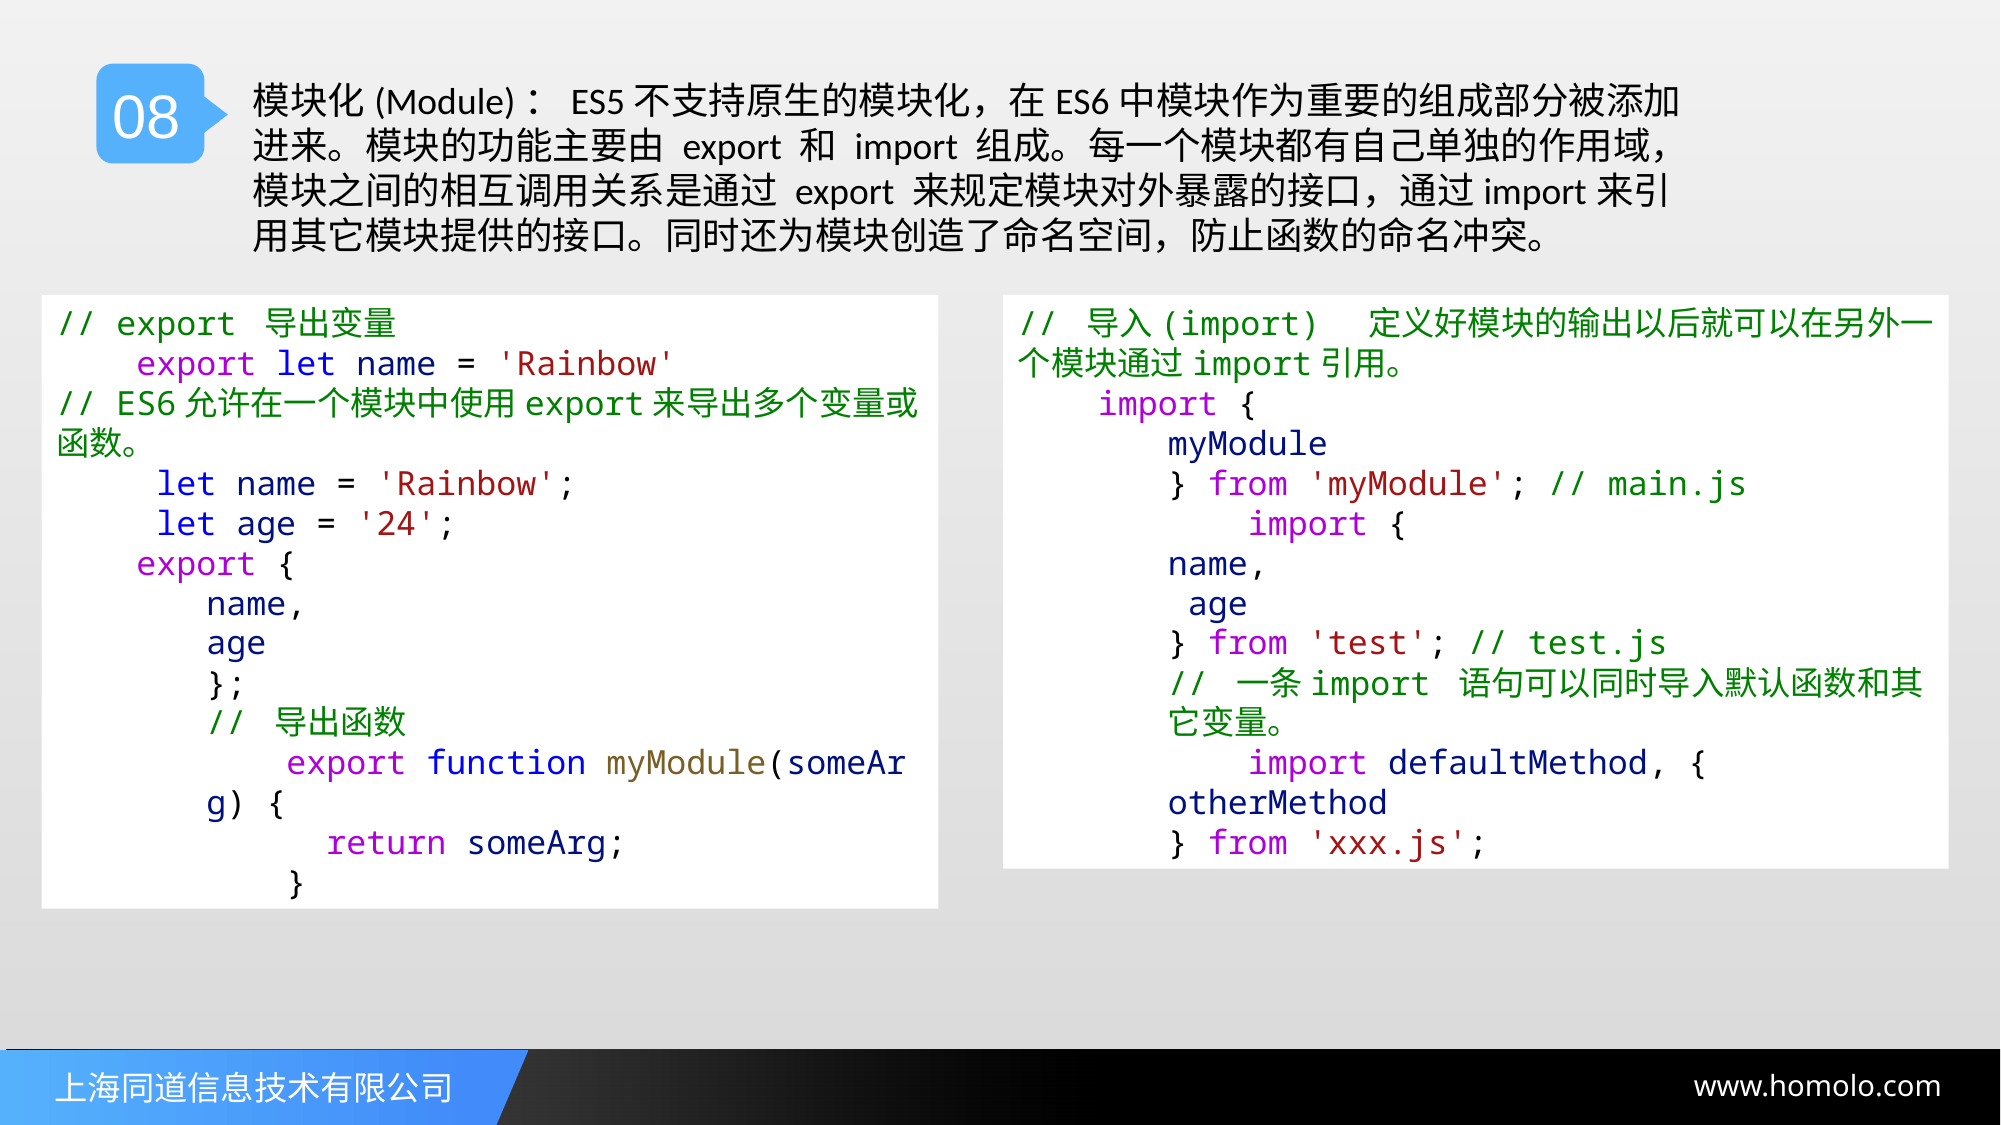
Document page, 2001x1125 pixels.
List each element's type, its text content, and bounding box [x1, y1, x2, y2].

picture [6, 1049, 2001, 1125]
text_box // export 导出变量 export let name = 'Rainbow' // ES6允许在一个模块中使用export来导出多个变量或函数。 let name = 'Rainbow'; let age = '24'; export { name, age }; // 导出函数 export function myModule(someArg) { return someArg; } [41, 294, 939, 909]
text_box // 导入(import) 定义好模块的输出以后就可以在另外一个模块通过import引用。 import { myModule } from 'myModule'; // main.js import { name, age } from 'test'; // test.js // 一条import 语句可以同时导入默认函数和其它变量。 import defaultMethod, { otherMethod } from 'xxx.js'; [1003, 294, 1949, 869]
text_box 08 [96, 63, 228, 164]
text_box 模块化(Module)：ES5不支持原生的模块化，在ES6中模块作为重要的组成部分被添加进来。模块的功能主要由 export 和 import 组成。每一个模块都有自己单独的作用域，模块之间的相互调用关系是通过 export 来规定模块对外暴露的接口，通过import来引用其它模块提供的接口。同时还为模块创造了命名空间，防止函数的命名冲突。 [238, 69, 1715, 264]
